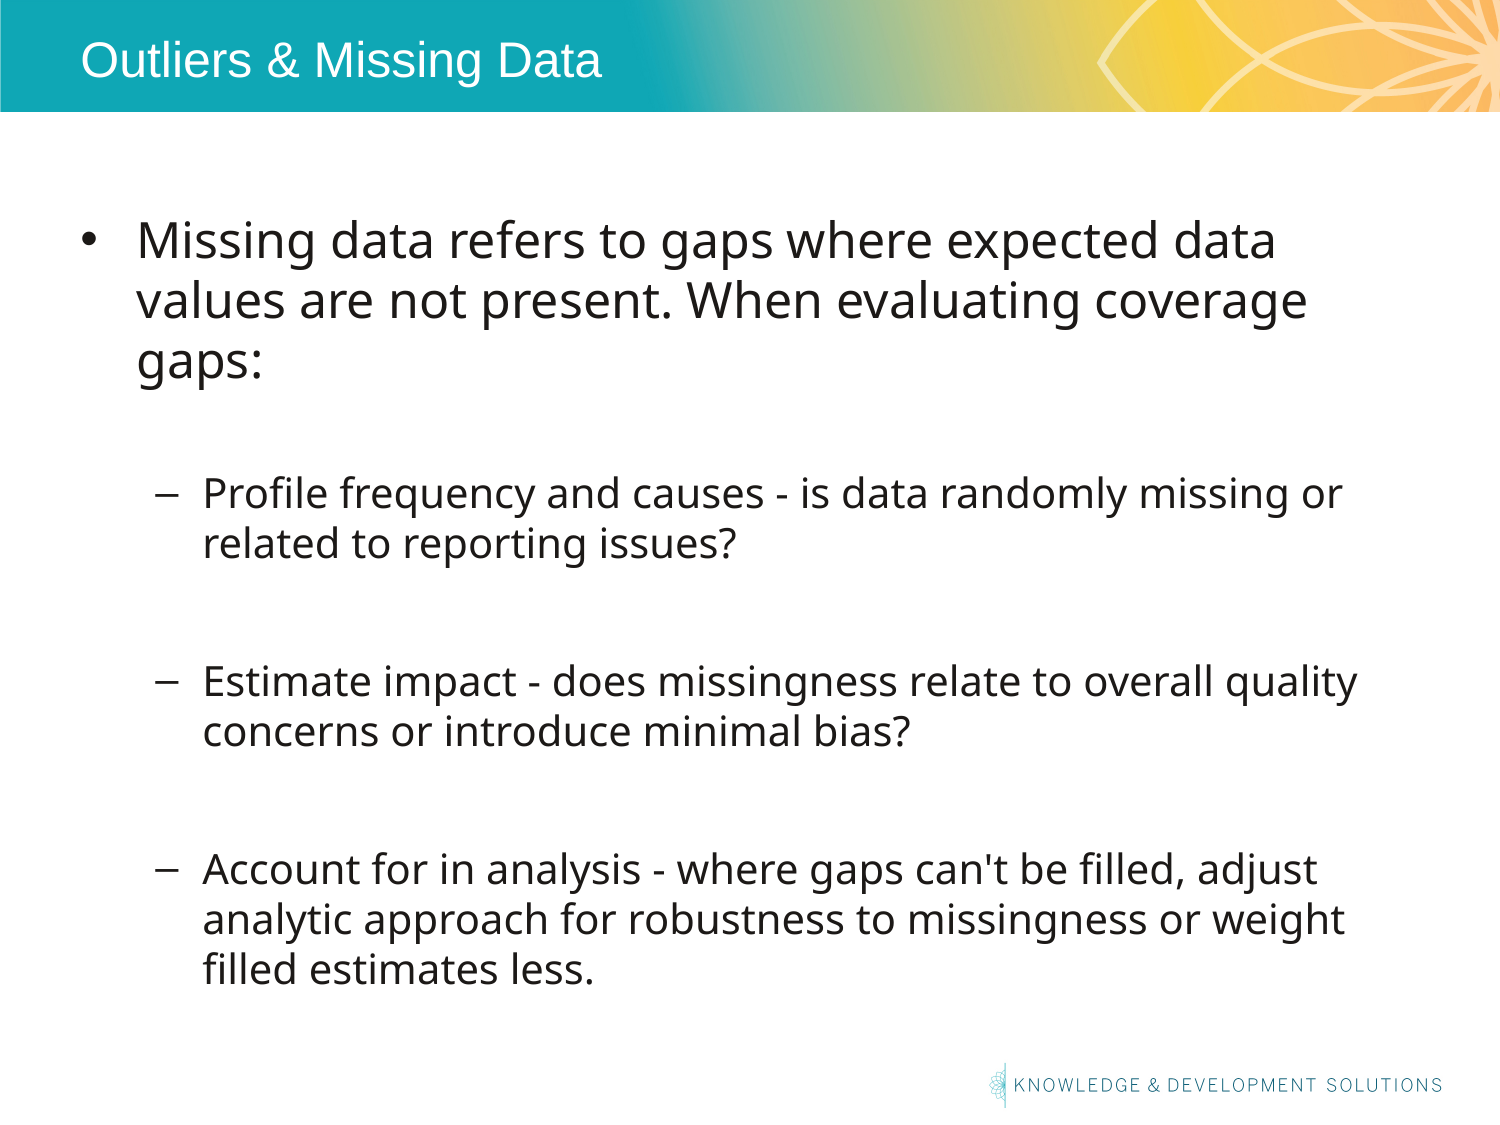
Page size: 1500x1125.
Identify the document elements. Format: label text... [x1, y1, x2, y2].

list Missing data refers to gaps where expected data values are not present. When evaluating coverage gaps: Profile frequency and causes - is data randomly missing or related to reporting issues? Estimate impact - does missingness relate to overall quality concerns or introduce minimal bias? Account for in analysis - where gaps can't be filled, adjust analytic approach for robustness to missingness or weight filled estimates less. [65, 200, 1416, 1022]
picture [971, 1051, 1500, 1125]
picture [0, 0, 1500, 112]
title Outliers & Missing Data [65, 19, 1416, 90]
